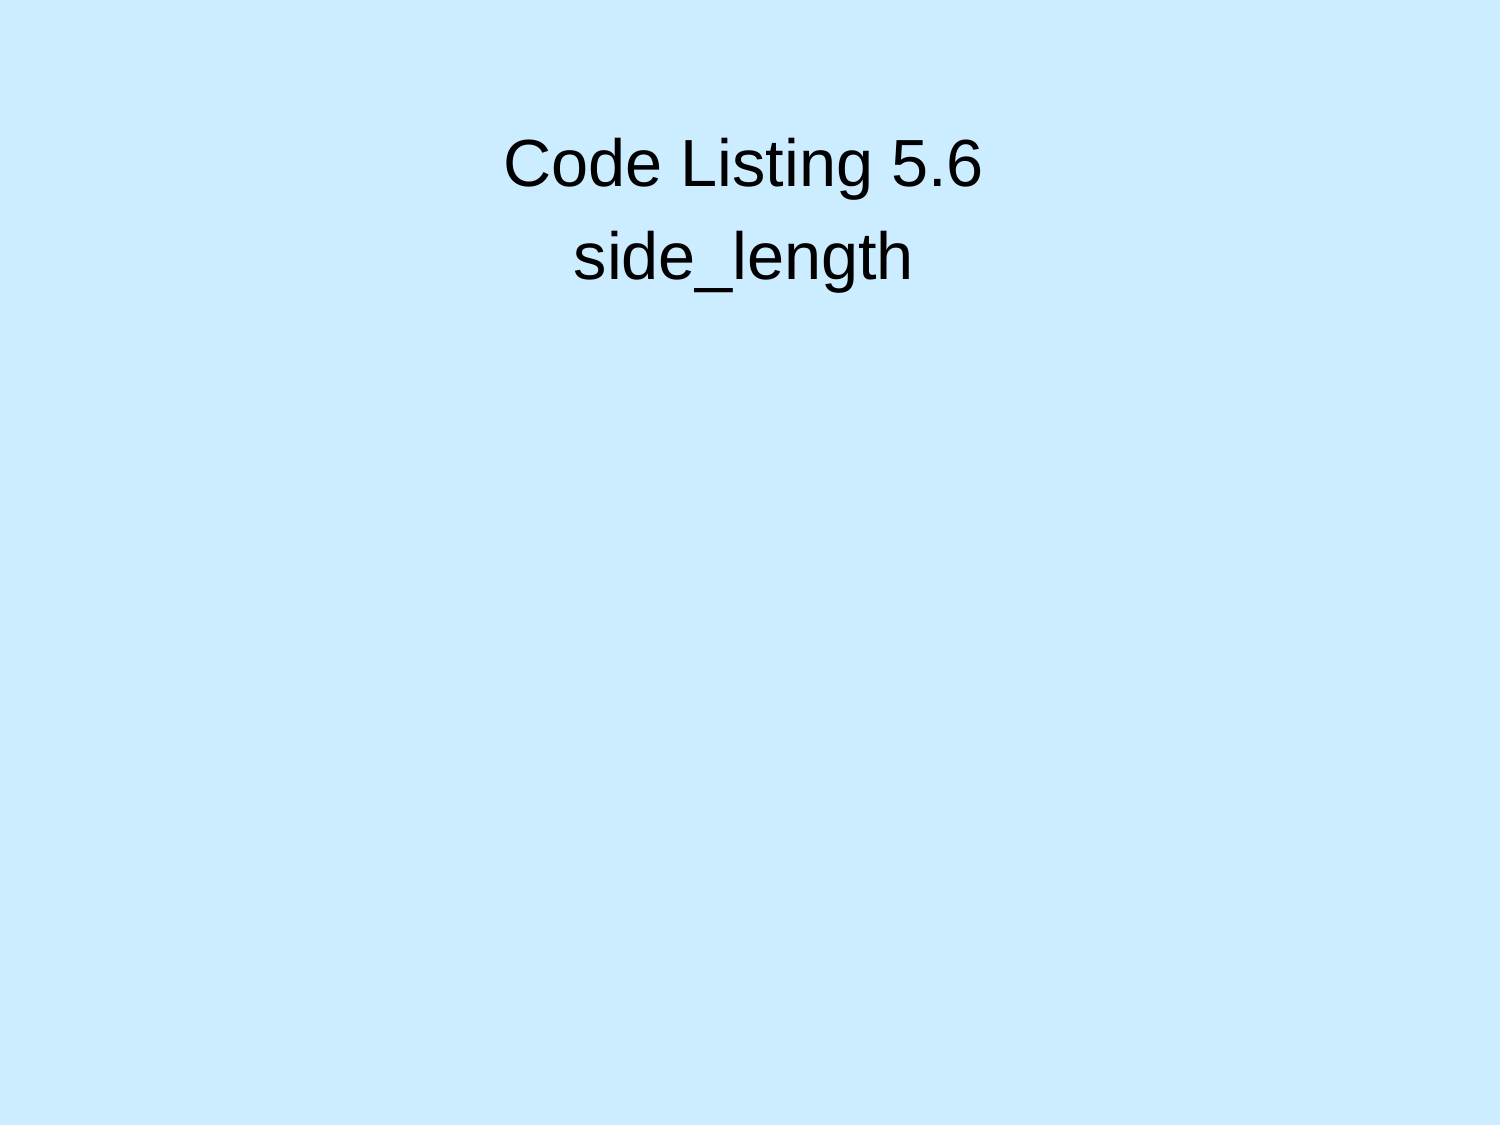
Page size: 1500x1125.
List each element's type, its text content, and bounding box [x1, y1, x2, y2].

subtitle Code Listing 5.6 side_length [362, 112, 1125, 400]
